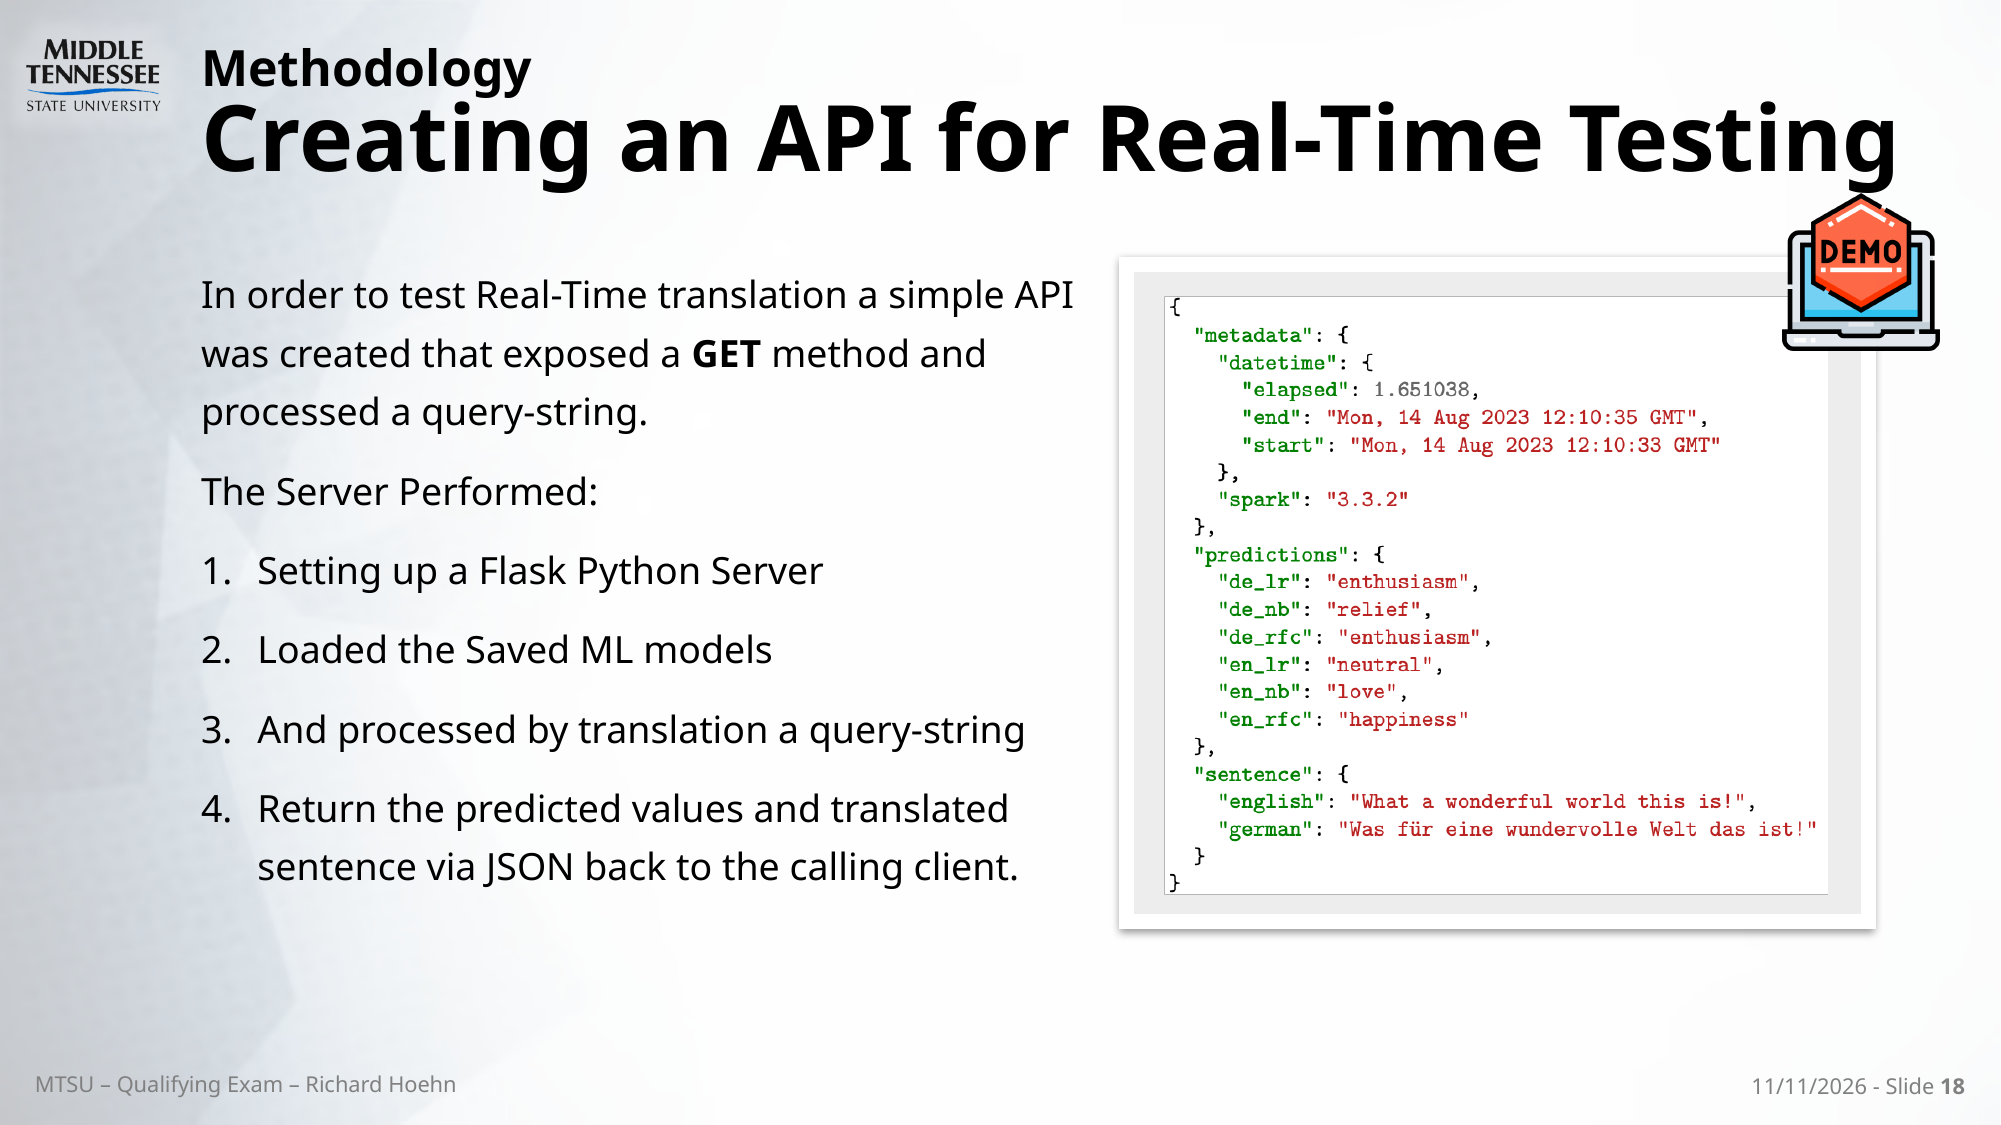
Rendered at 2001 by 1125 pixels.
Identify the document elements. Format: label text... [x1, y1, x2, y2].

picture [25, 38, 161, 112]
list In order to test Real-Time translation a simple API was created that exposed a GET method and processed a query-string. The Server Performed: Setting up a Flask Python Server Loaded the Saved ML models And processed by translation a query-string Return the predicted values and translated sentence via JSON back to the calling client. [186, 250, 1134, 1032]
picture [1133, 193, 1940, 915]
title Methodology Creating an API for Real-Time Testing [186, 38, 1980, 251]
